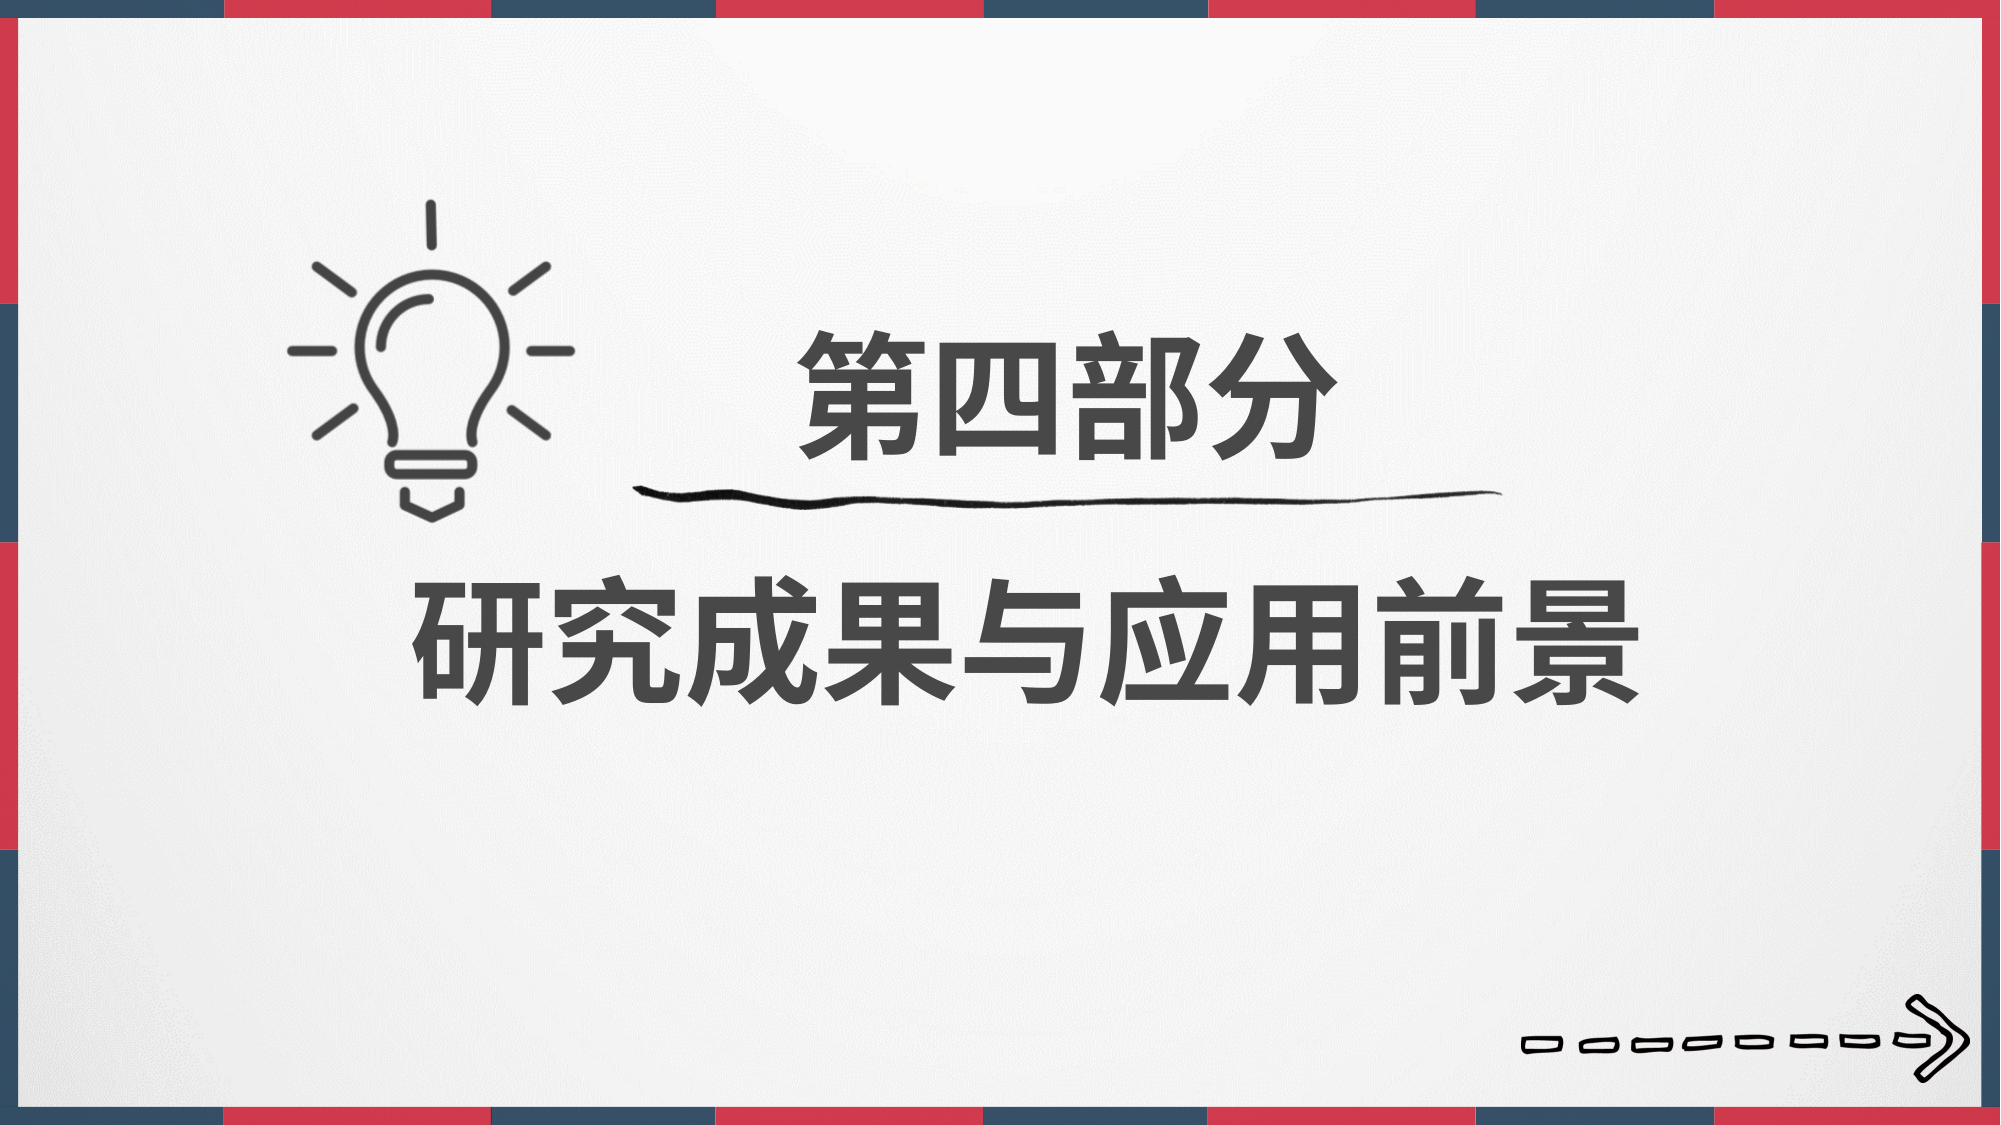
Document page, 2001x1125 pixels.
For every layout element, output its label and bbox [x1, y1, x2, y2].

text_box [0, 0, 2000, 1125]
picture [632, 485, 1503, 510]
